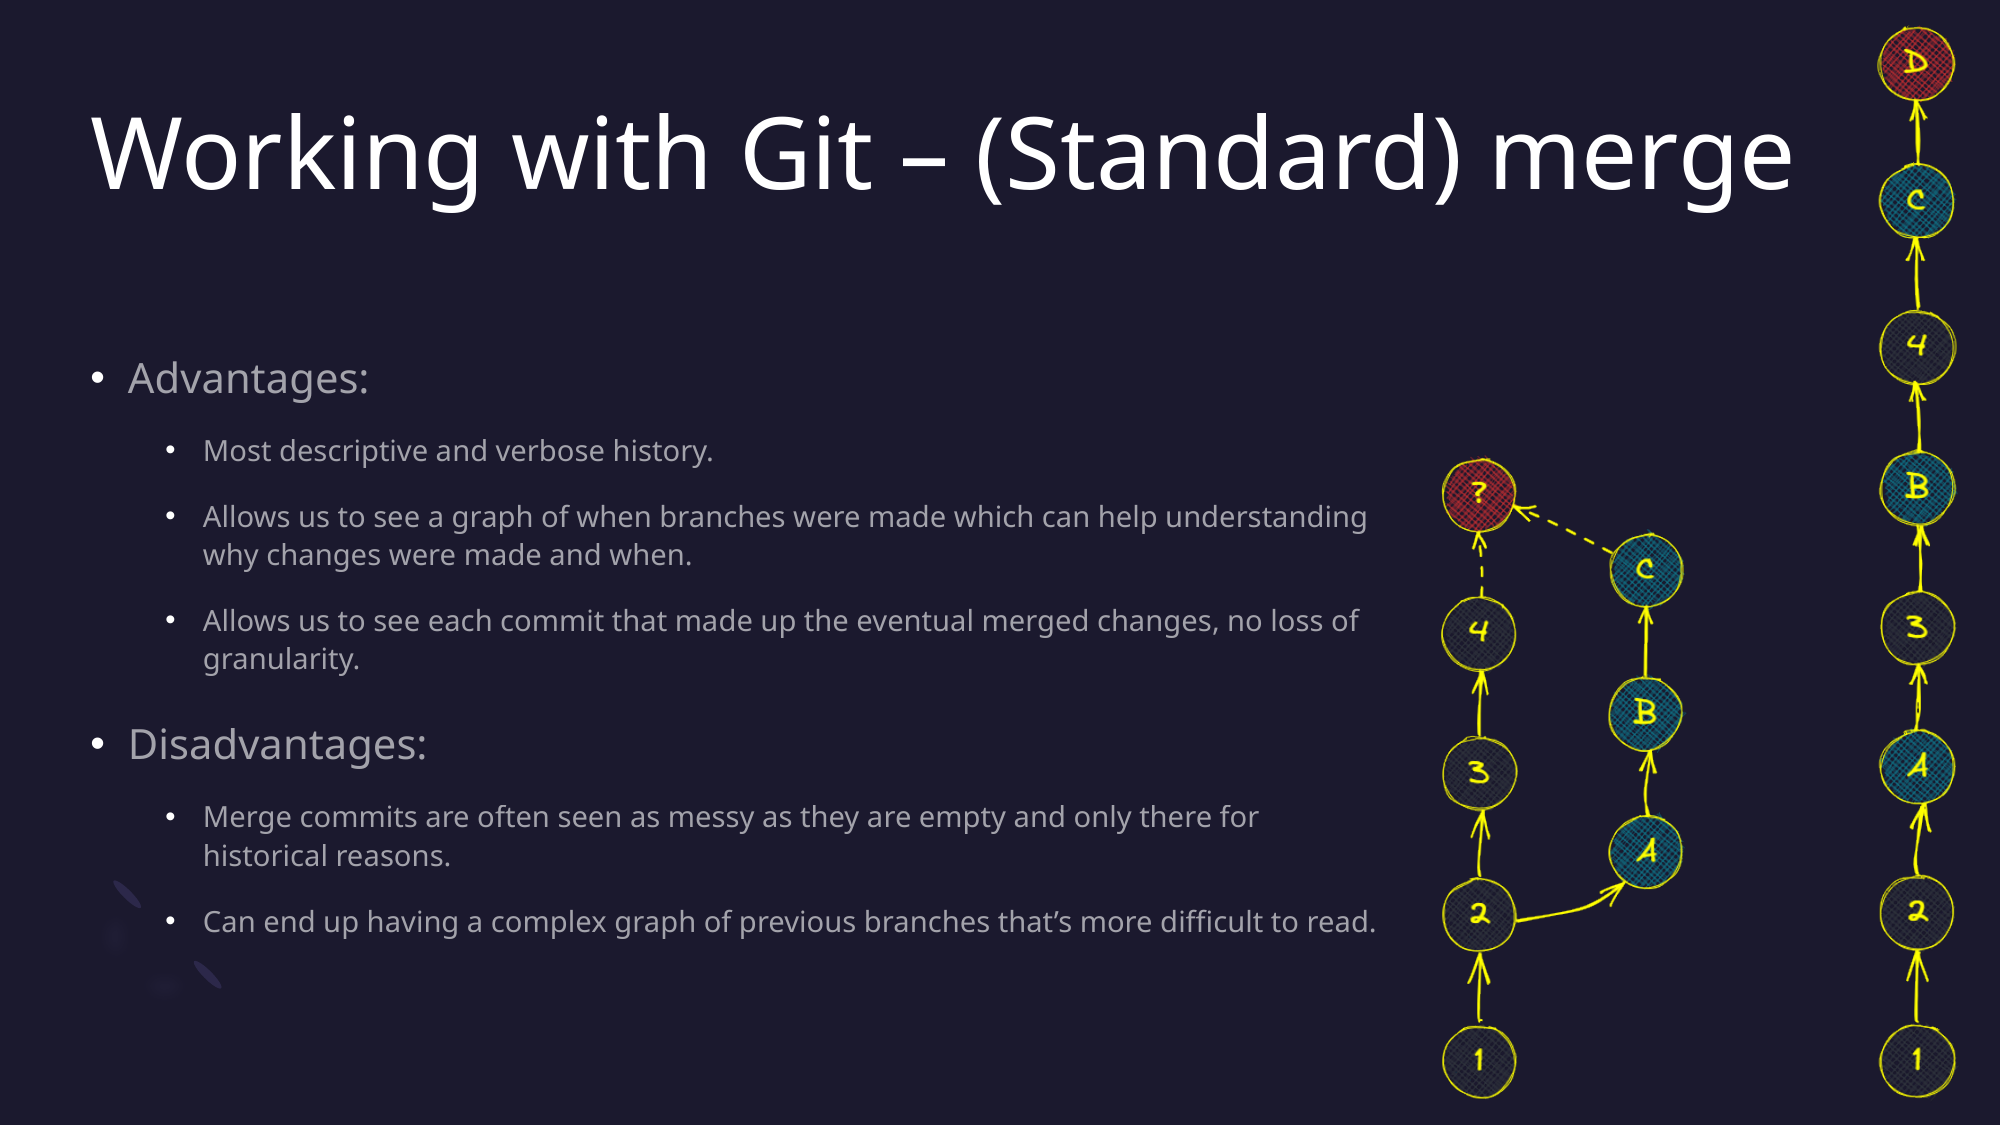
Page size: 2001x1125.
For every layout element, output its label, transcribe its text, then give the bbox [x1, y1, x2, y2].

list Advantages: Most descriptive and verbose history. Allows us to see a graph of when branches were made which can help understanding why changes were made and when. Allows us to see each commit that made up the eventual merged changes, no loss of granularity. Disadvantages: Merge commits are often seen as messy as they are empty and only there for historical reasons. Can end up having a complex graph of previous branches that’s more difficult to read. [90, 346, 1384, 1000]
picture [1868, 16, 1966, 1109]
title Working with Git – (Standard) merge [90, 90, 1868, 309]
picture [1432, 448, 1694, 1109]
